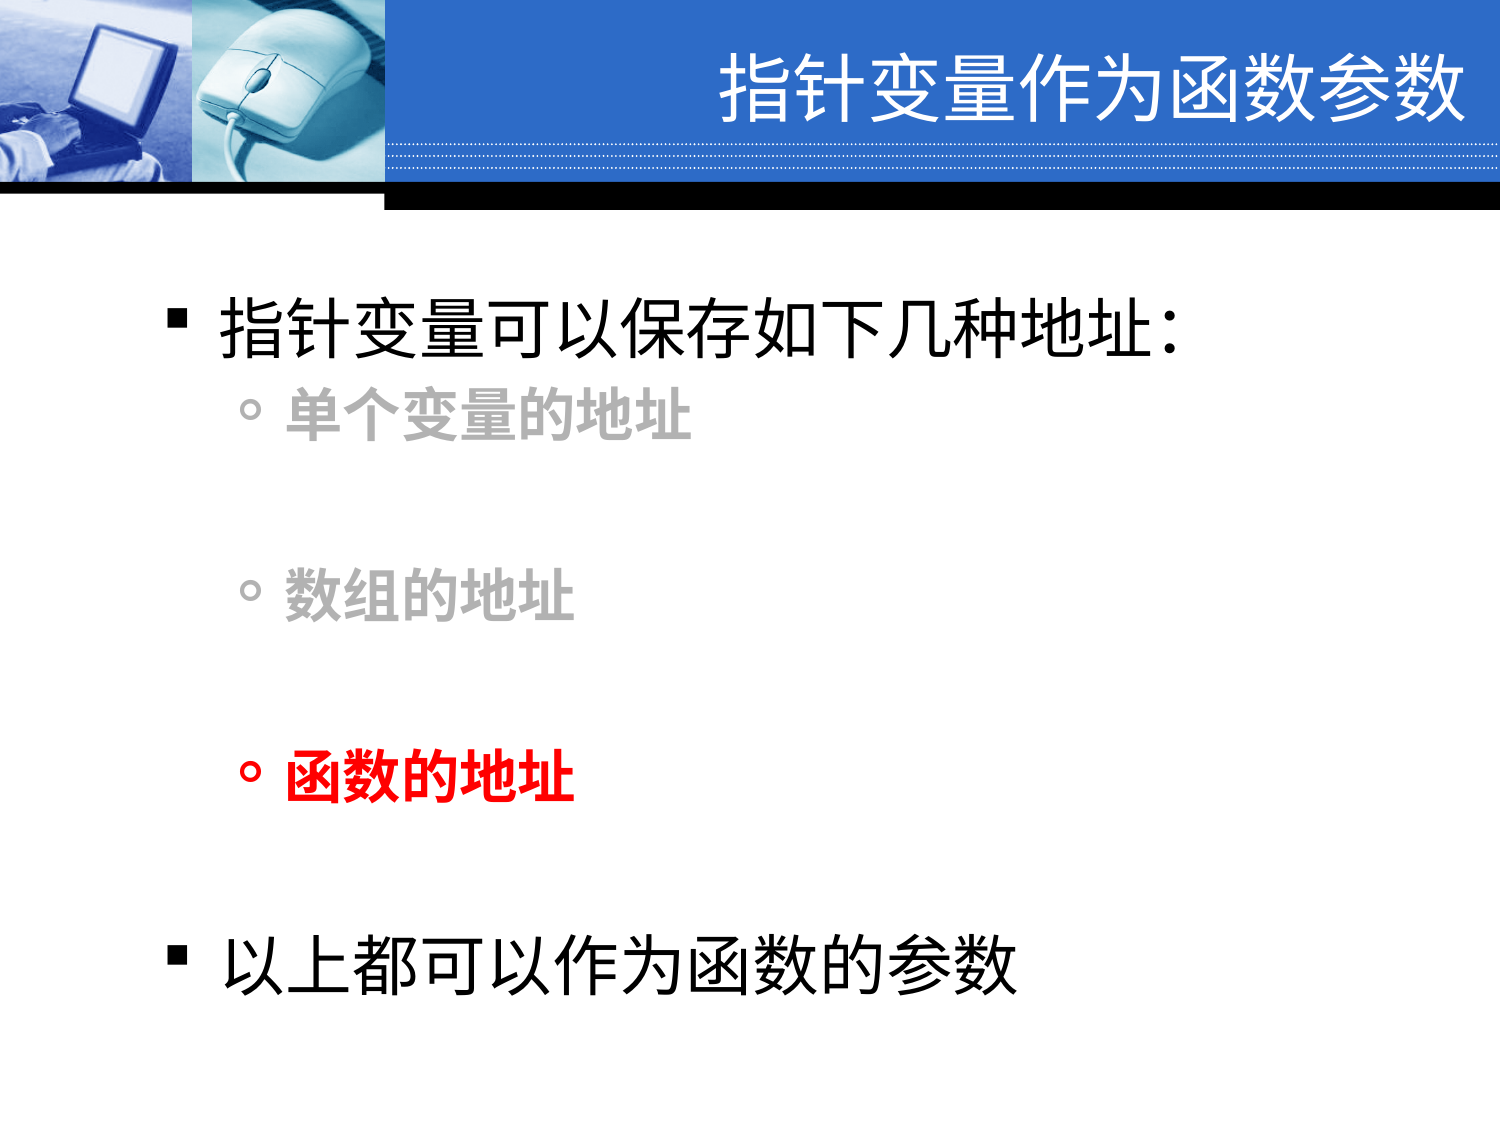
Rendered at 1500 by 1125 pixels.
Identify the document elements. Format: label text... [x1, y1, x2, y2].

text_box 指针变量作为函数参数 [444, 42, 1483, 131]
picture [0, 0, 385, 181]
list 指针变量可以保存如下几种地址： 单个变量的地址 数组的地址 函数的地址 以上都可以作为函数的参数 [147, 278, 1285, 1010]
